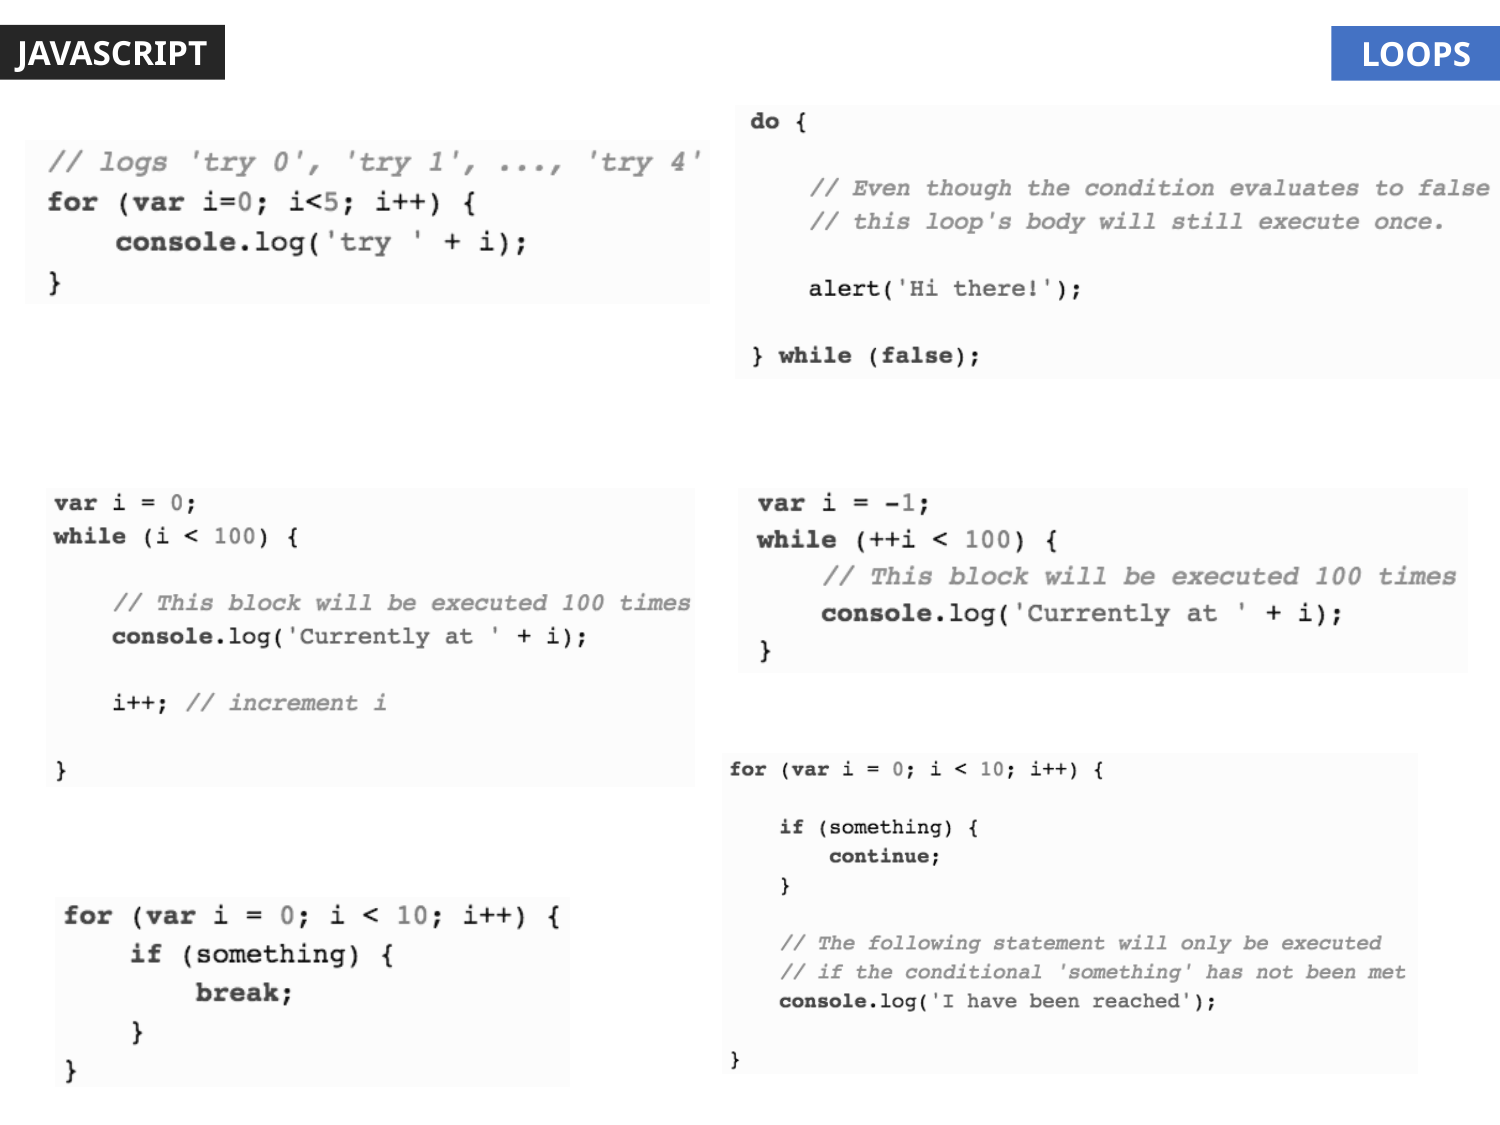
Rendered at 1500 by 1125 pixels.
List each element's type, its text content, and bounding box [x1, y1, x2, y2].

picture [55, 897, 570, 1087]
text_box LOOPS [1331, 26, 1500, 81]
picture [735, 105, 1500, 379]
text_box JAVASCRIPT [0, 24, 225, 80]
picture [737, 488, 1468, 673]
picture [25, 140, 710, 304]
picture [46, 487, 695, 787]
picture [722, 753, 1418, 1074]
